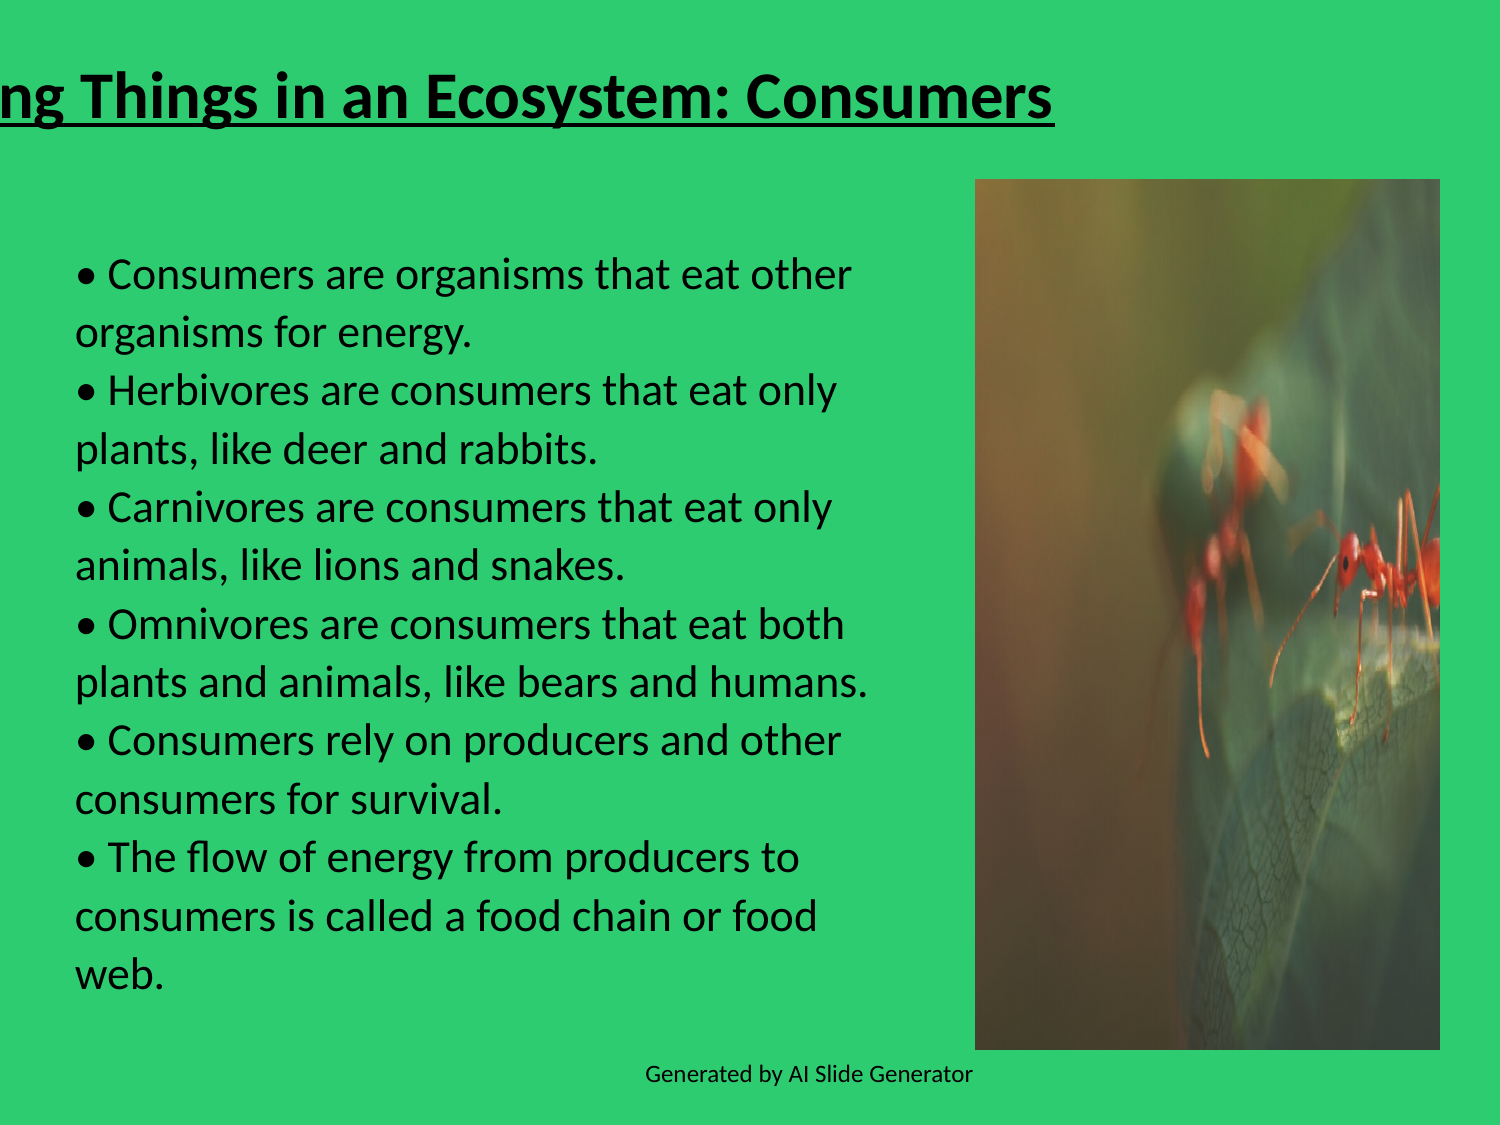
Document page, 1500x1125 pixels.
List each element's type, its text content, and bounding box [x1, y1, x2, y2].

text_box • Consumers are organisms that eat other organisms for energy. • Herbivores are consumers that eat only plants, like deer and rabbits. • Carnivores are consumers that eat only animals, like lions and snakes. • Omnivores are consumers that eat both plants and animals, like bears and humans. • Consumers rely on producers and other consumers for survival. • The flow of energy from producers to consumers is called a food chain or food web. [59, 179, 900, 1014]
text_box Generated by AI Slide Generator [630, 1050, 990, 1095]
text_box Living Things in an Ecosystem: Consumers [0, 44, 1070, 140]
picture [974, 179, 1441, 1051]
